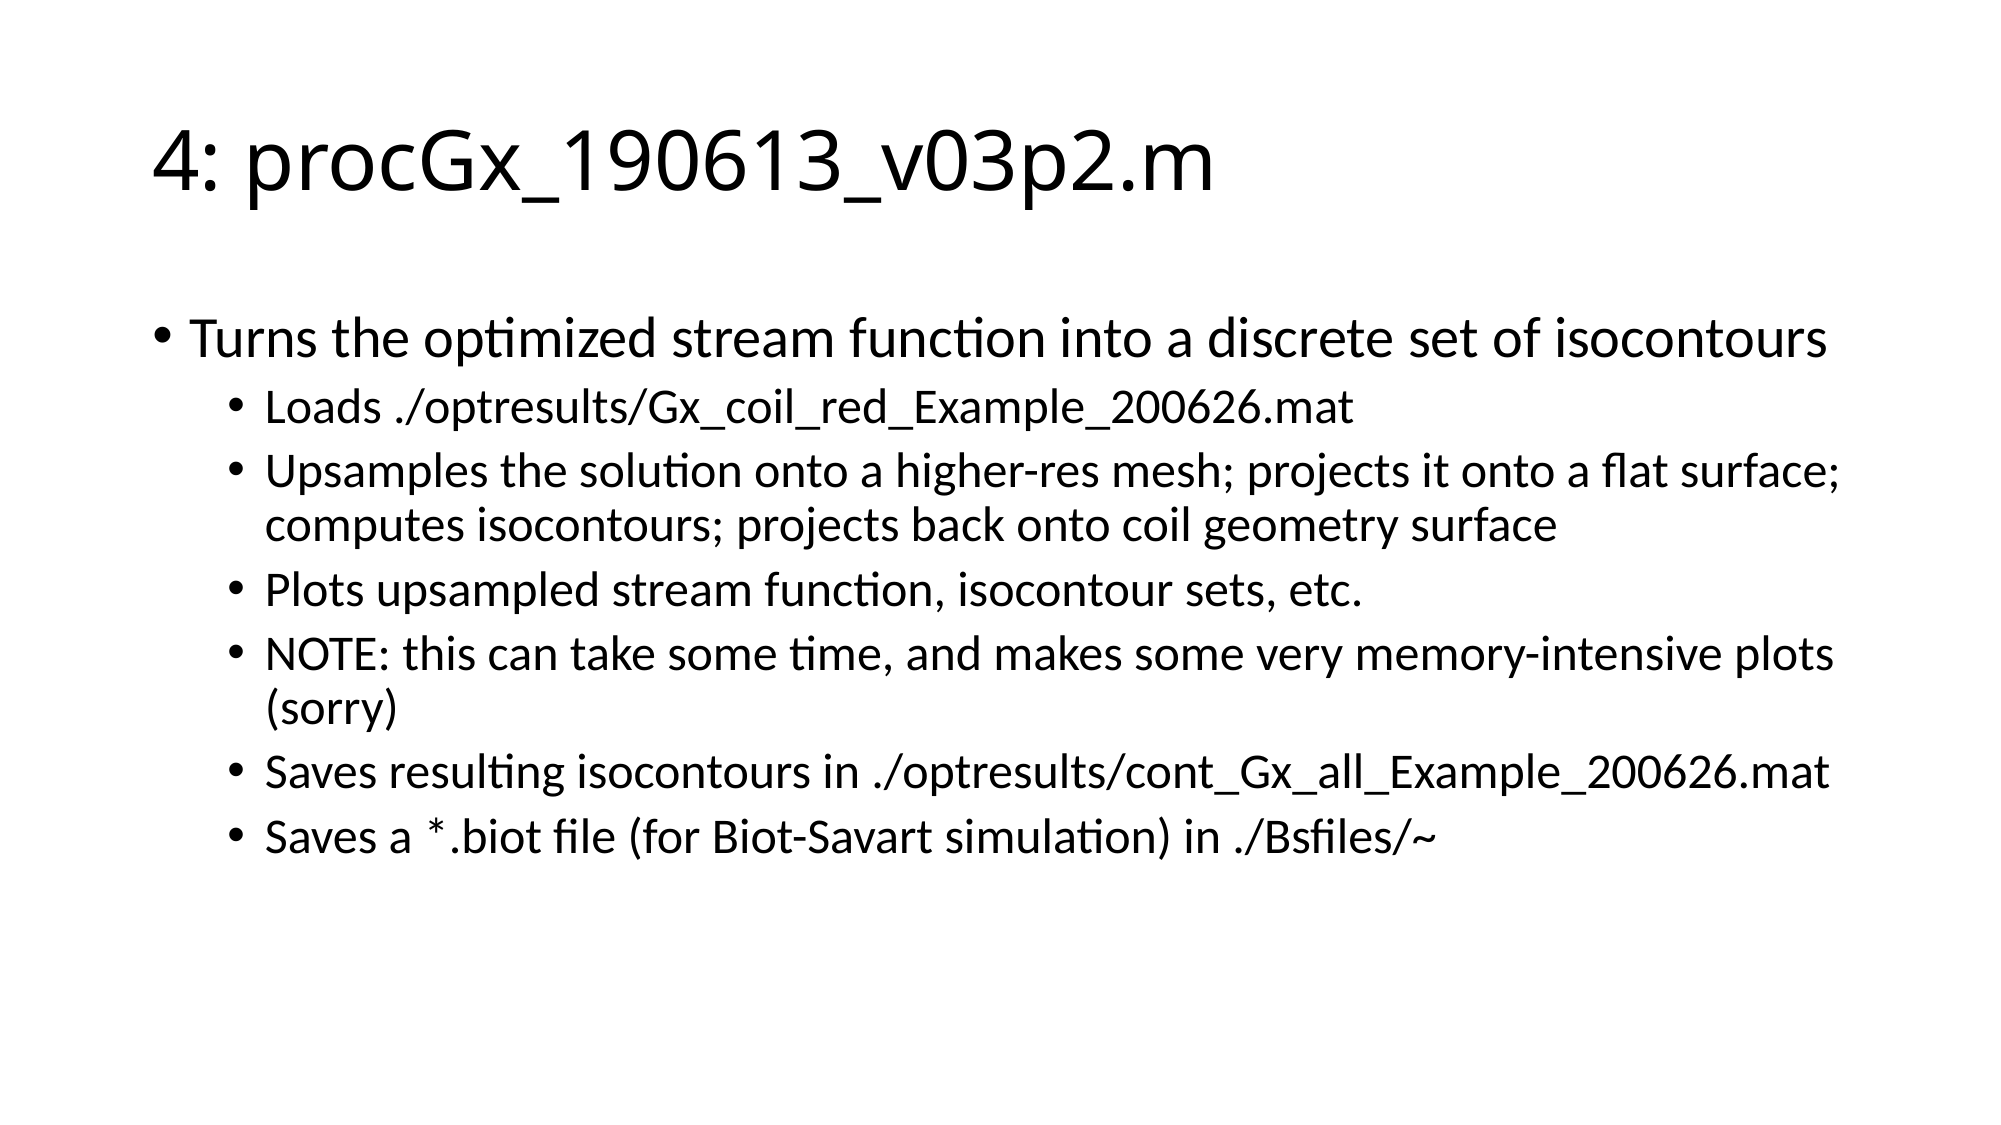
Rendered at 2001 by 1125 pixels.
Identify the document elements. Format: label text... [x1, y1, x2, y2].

list Turns the optimized stream function into a discrete set of isocontours Loads ./optresults/Gx_coil_red_Example_200626.mat Upsamples the solution onto a higher-res mesh; projects it onto a flat surface; computes isocontours; projects back onto coil geometry surface Plots upsampled stream function, isocontour sets, etc. NOTE: this can take some time, and makes some very memory-intensive plots (sorry) Saves resulting isocontours in ./optresults/cont_Gx_all_Example_200626.mat Saves a *.biot file (for Biot-Savart simulation) in ./Bsfiles/~ [137, 299, 1863, 1014]
title 4: procGx_190613_v03p2.m [137, 55, 1863, 273]
